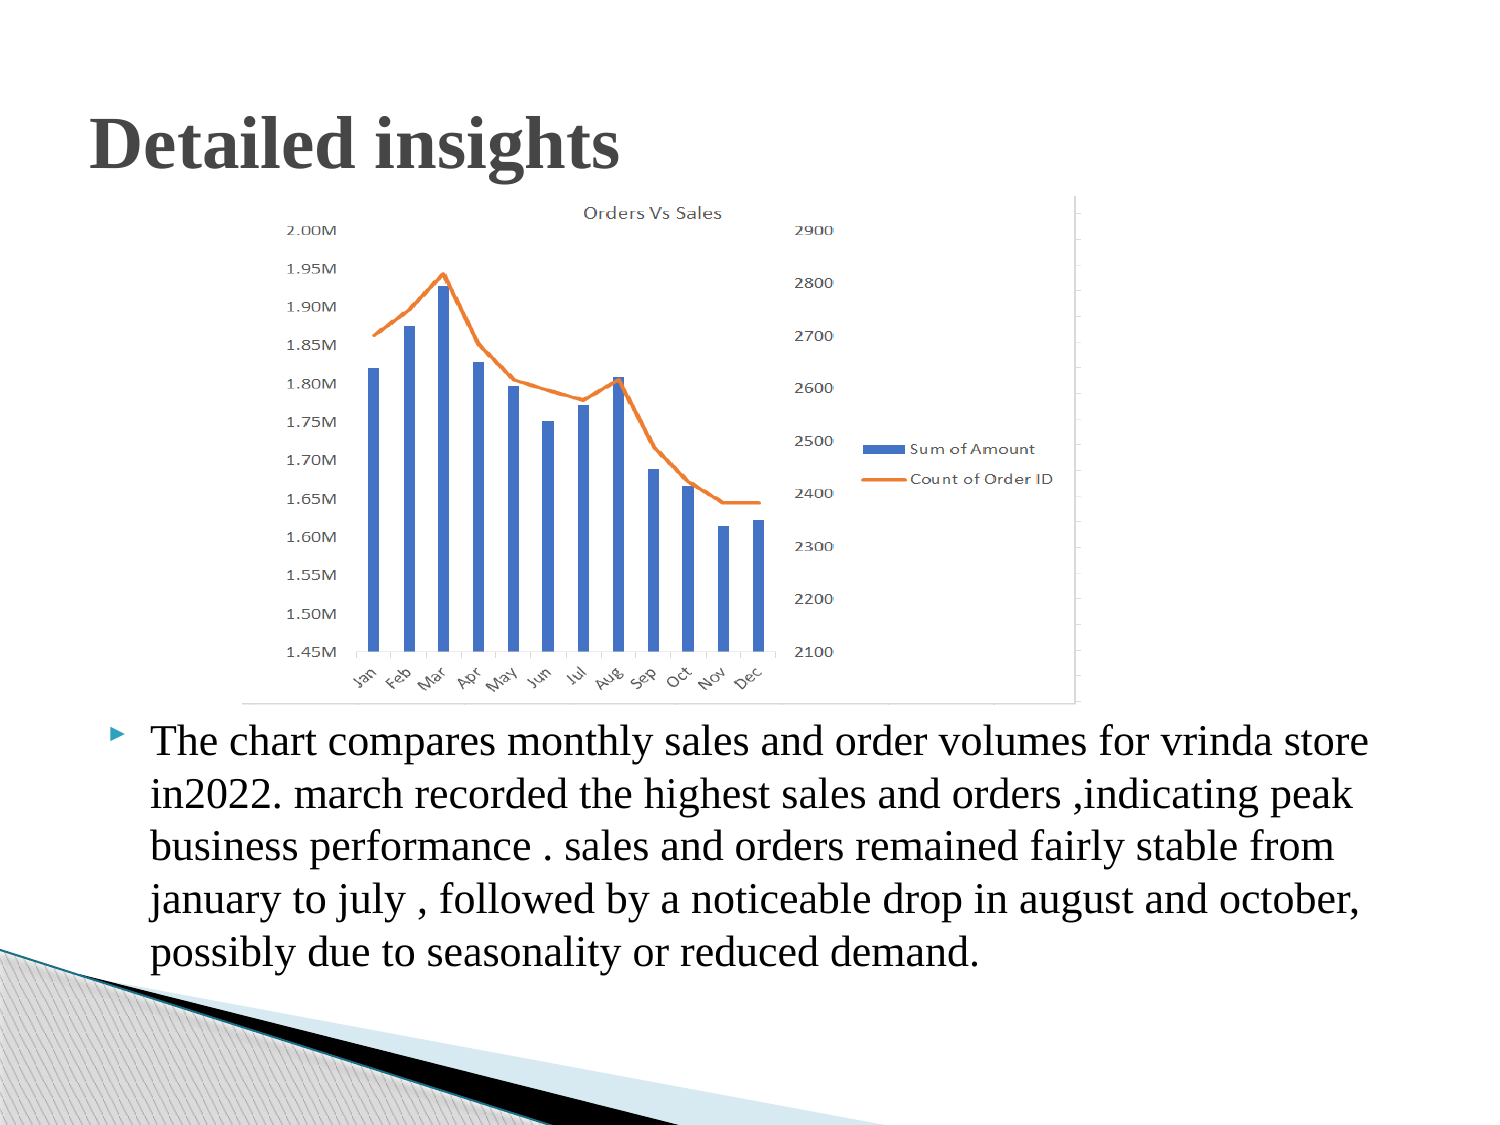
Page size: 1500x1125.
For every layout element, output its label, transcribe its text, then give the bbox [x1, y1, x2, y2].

picture [241, 196, 1081, 705]
list The chart compares monthly sales and order volumes for vrinda store in2022. march recorded the highest sales and orders ,indicating peak business performance . sales and orders remained fairly stable from january to july , followed by a noticeable drop in august and october, possibly due to seasonality or reduced demand. [75, 704, 1425, 986]
title Detailed insights [75, 45, 1425, 233]
